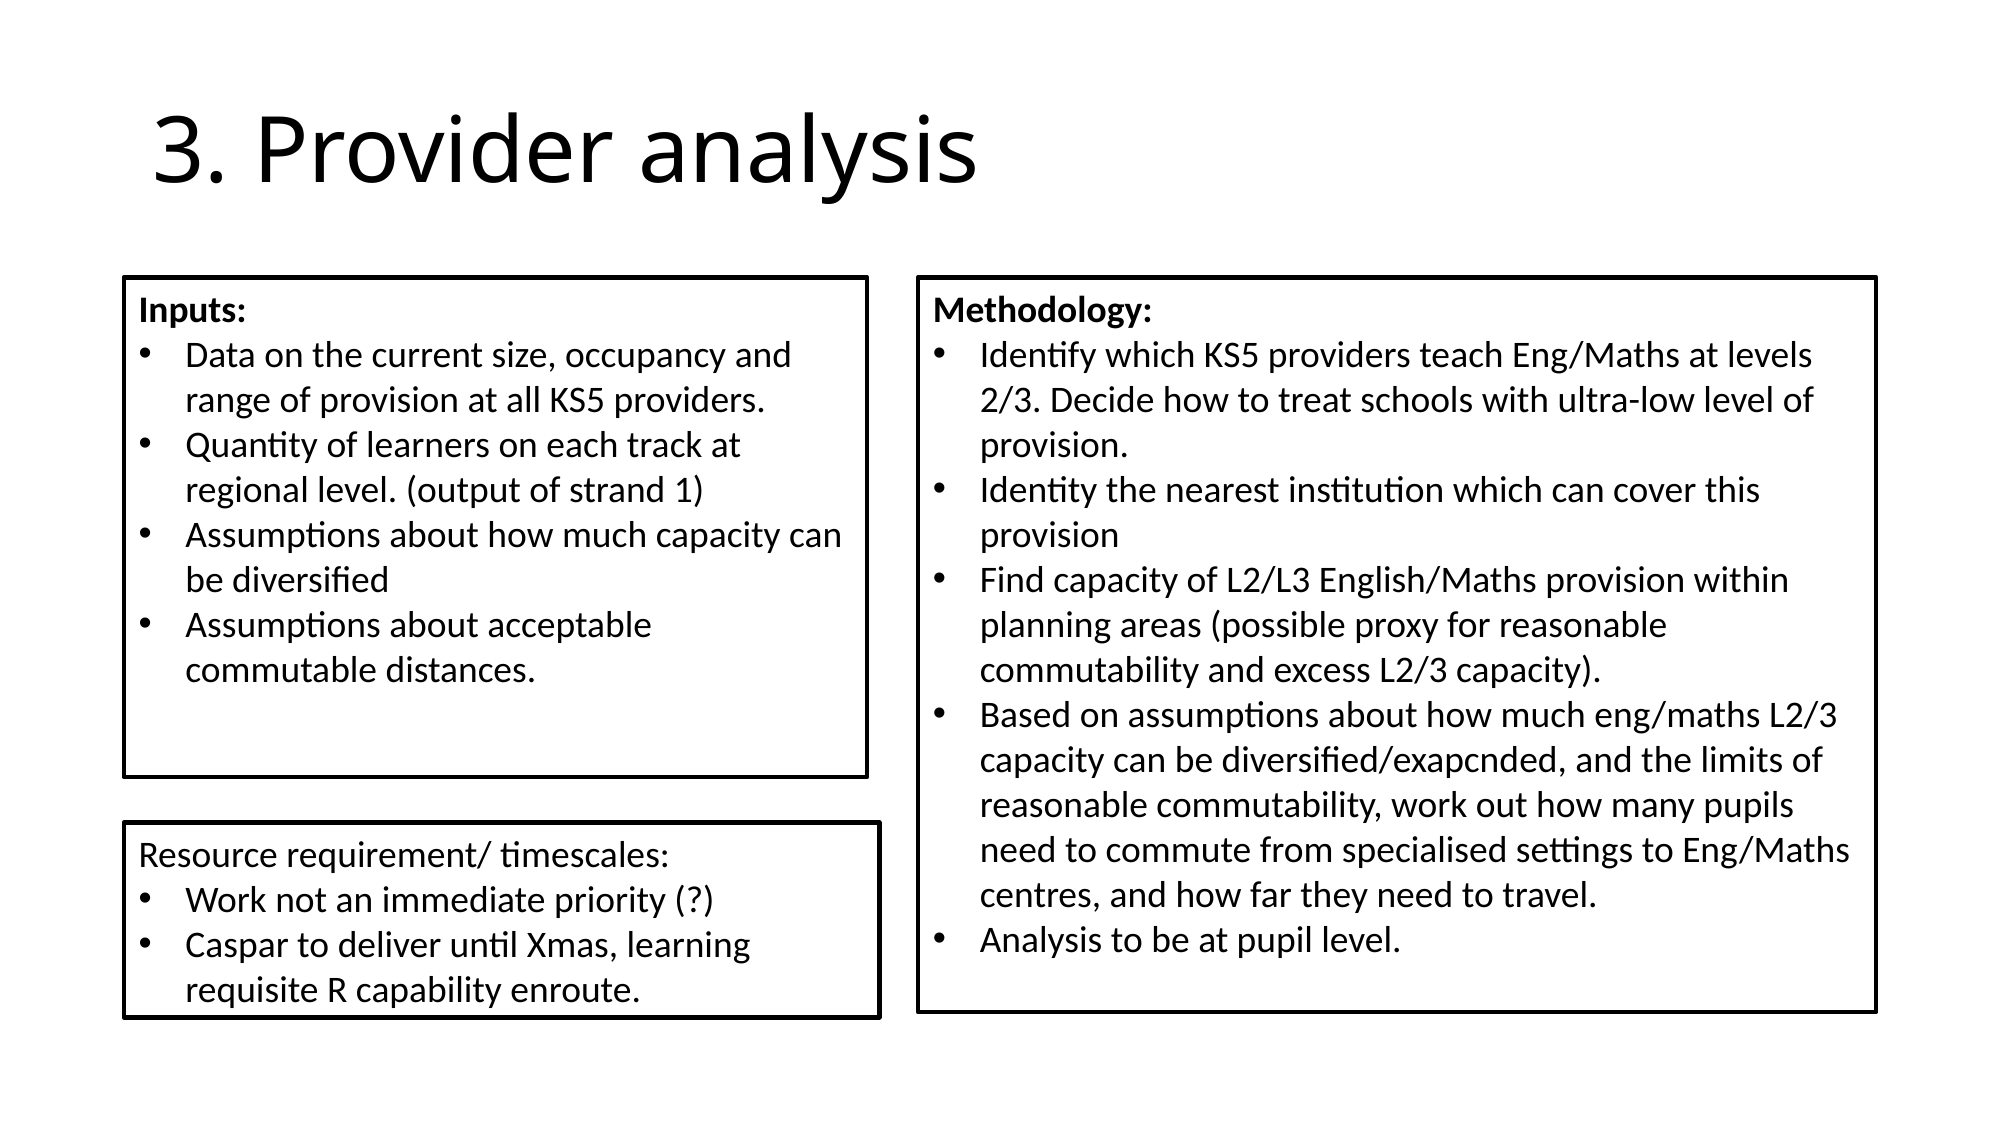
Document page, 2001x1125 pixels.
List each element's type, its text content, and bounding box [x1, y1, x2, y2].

text_box Inputs: Data on the current size, occupancy and range of provision at all KS5 providers. Quantity of learners on each track at regional level. (output of strand 1) Assumptions about how much capacity can be diversified Assumptions about acceptable commutable distances. [123, 277, 867, 777]
text_box Methodology: Identify which KS5 providers teach Eng/Maths at levels 2/3. Decide how to treat schools with ultra-low level of provision. Identity the nearest institution which can cover this provision Find capacity of L2/L3 English/Maths provision within planning areas (possible proxy for reasonable commutability and excess L2/3 capacity). Based on assumptions about how much eng/maths L2/3 capacity can be diversified/exapcnded, and the limits of reasonable commutability, work out how many pupils need to commute from specialised settings to Eng/Maths centres, and how far they need to travel. Analysis to be at pupil level. [918, 277, 1877, 1012]
text_box Resource requirement/ timescales: Work not an immediate priority (?) Caspar to deliver until Xmas, learning requisite R capability enroute. [123, 822, 880, 1018]
title 3. Provider analysis [137, 59, 1863, 245]
